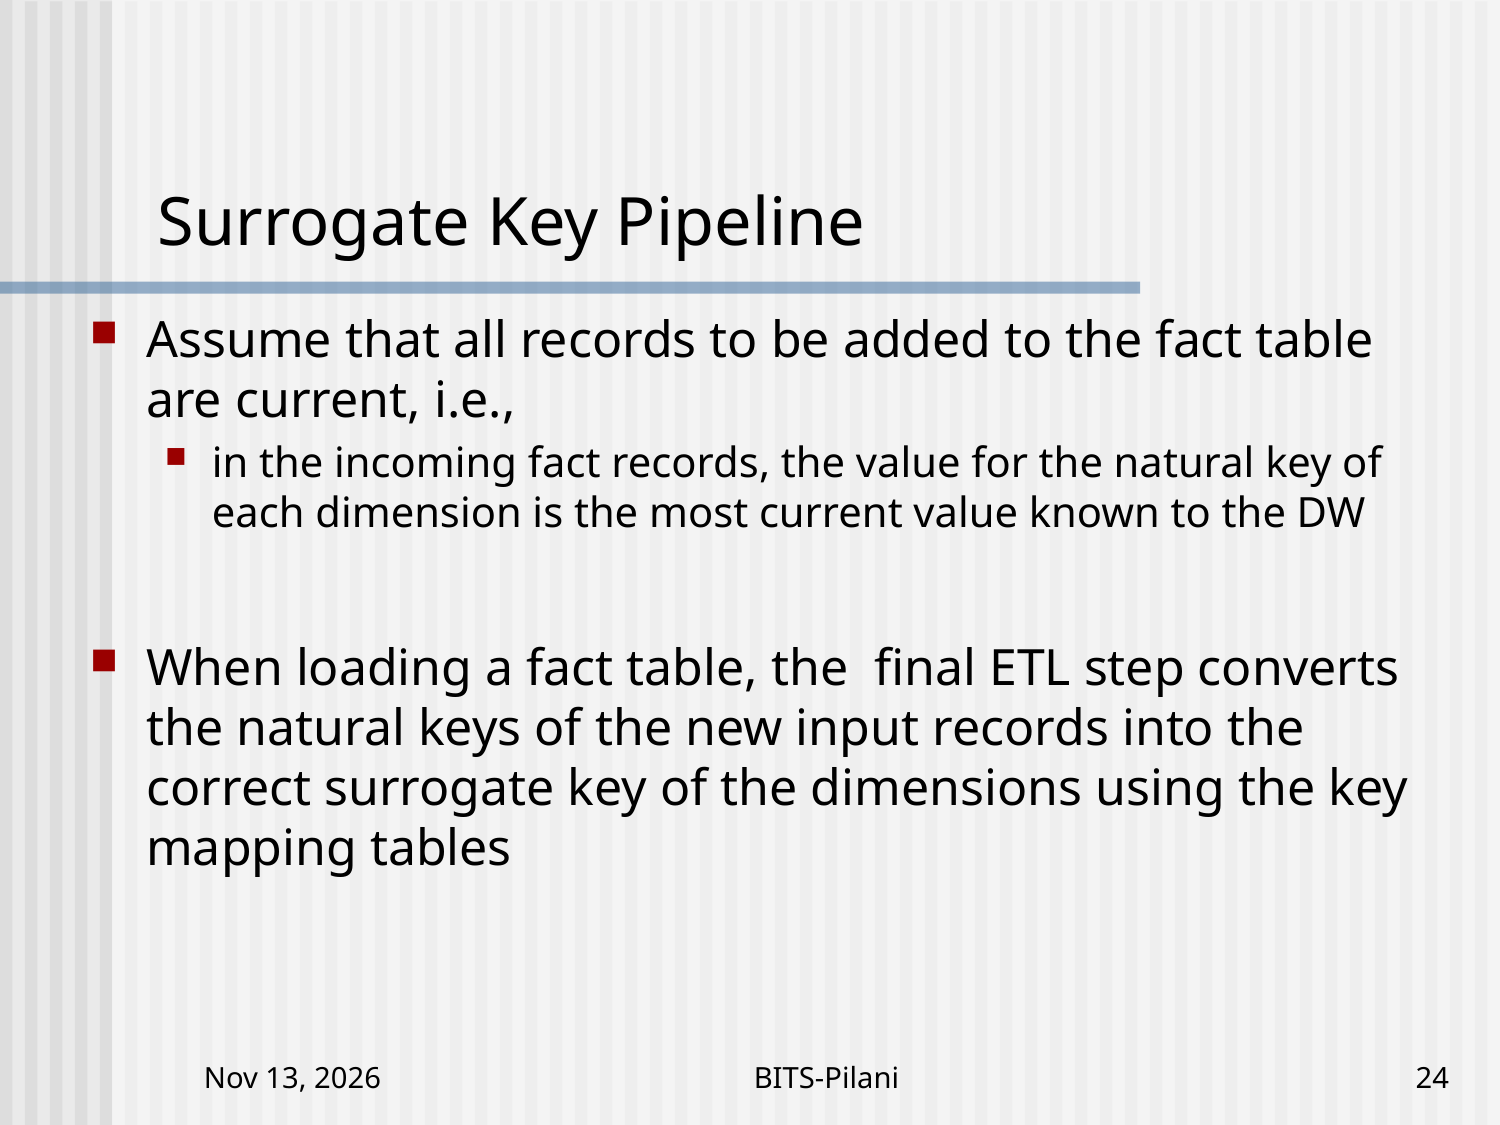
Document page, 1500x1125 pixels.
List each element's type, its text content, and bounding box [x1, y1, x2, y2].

title Surrogate Key Pipeline [142, 31, 1483, 267]
footer BITS-Pilani [588, 1031, 1065, 1107]
list Assume that all records to be added to the fact table are current, i.e., in the incoming fact records, the value for the natural key of each dimension is the most current value known to the DW When loading a fact table, the final ETL step converts the natural keys of the new input records into the correct surrogate key of the dimensions using the key mapping tables [74, 299, 1426, 1013]
slide_number 5-Nov-17 [188, 1031, 502, 1107]
slide_number 24 [1151, 1031, 1465, 1107]
